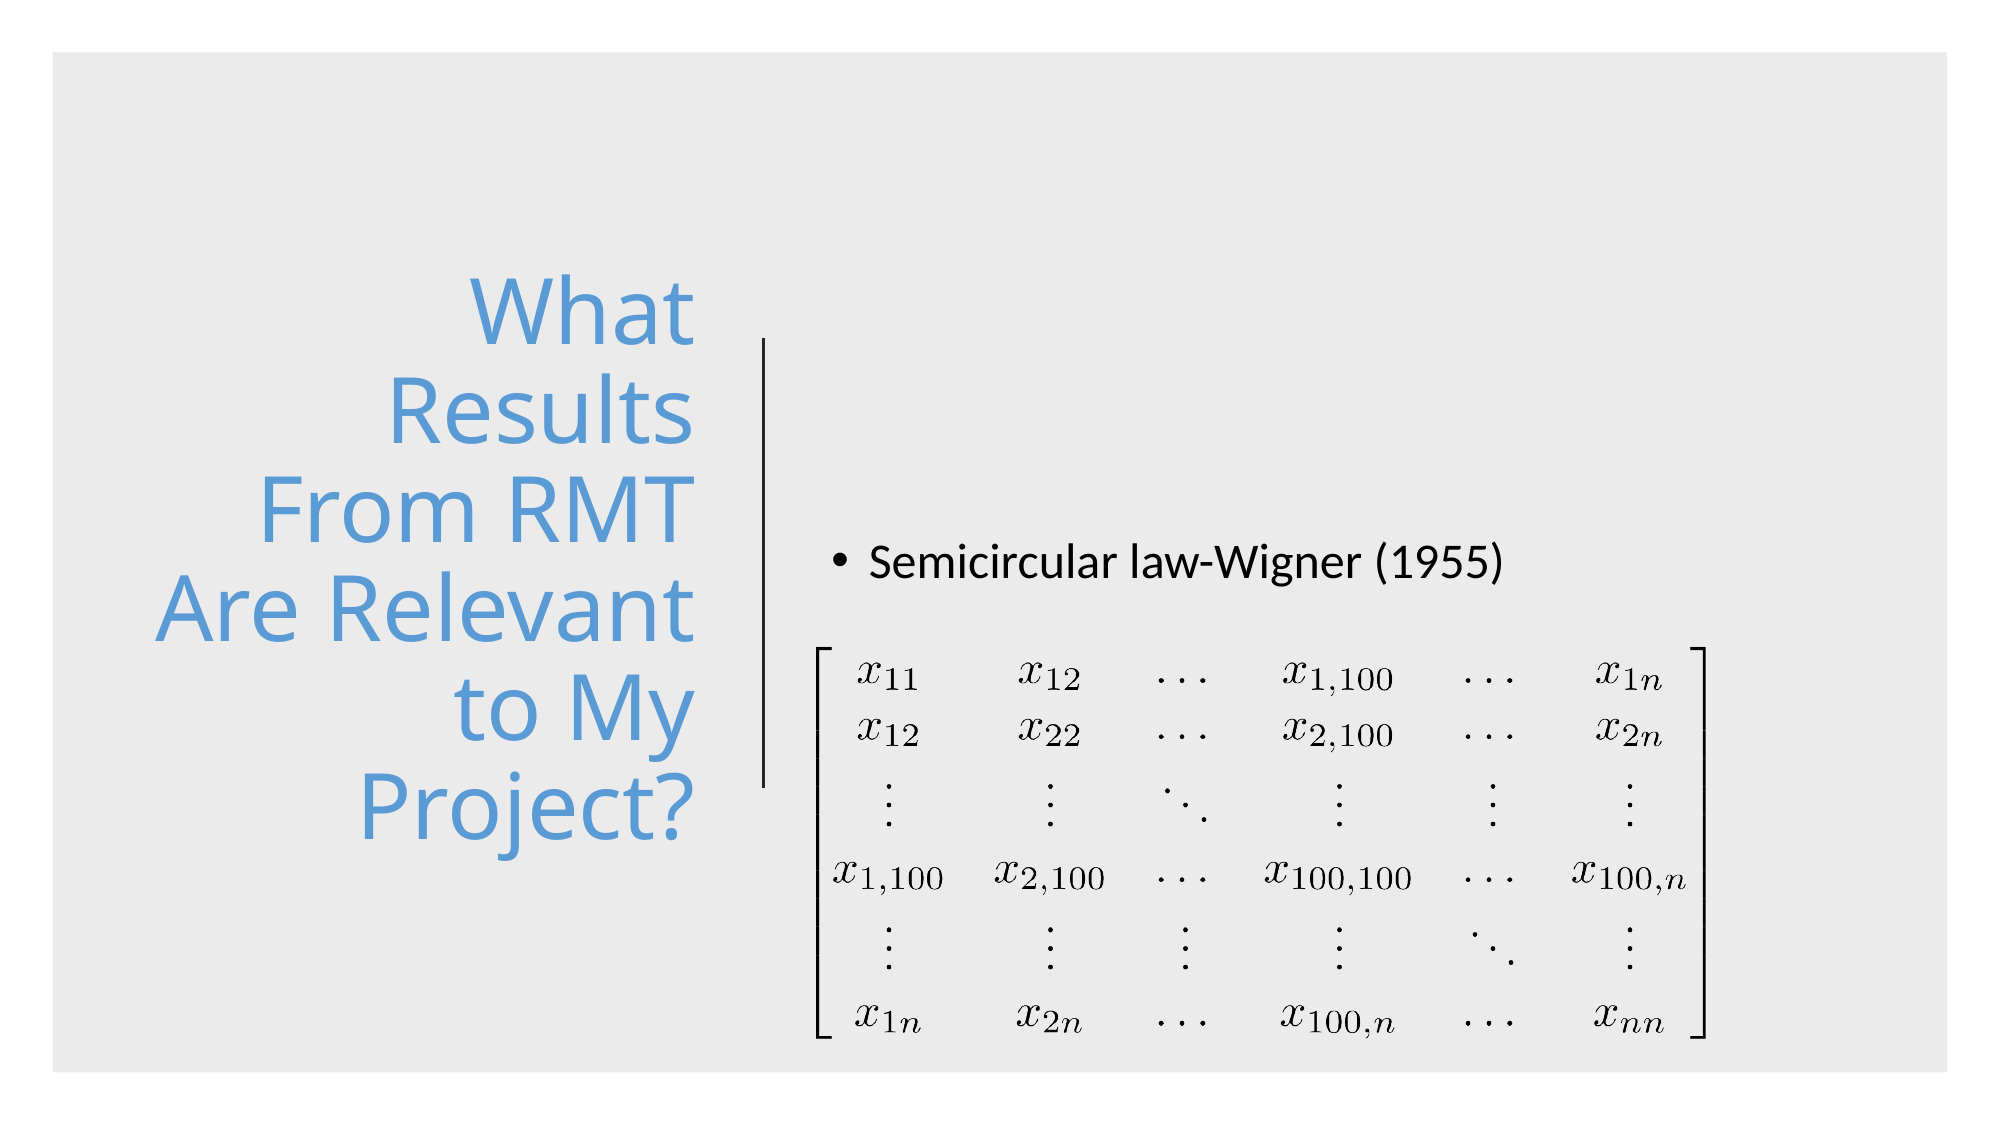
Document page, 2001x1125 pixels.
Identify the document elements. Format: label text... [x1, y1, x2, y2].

picture [816, 645, 1706, 1039]
title What Results From RMT Are Relevant to My Project? [137, 158, 711, 967]
list Semicircular law-Wigner (1955) [816, 158, 1863, 967]
text_box [52, 51, 1948, 1073]
